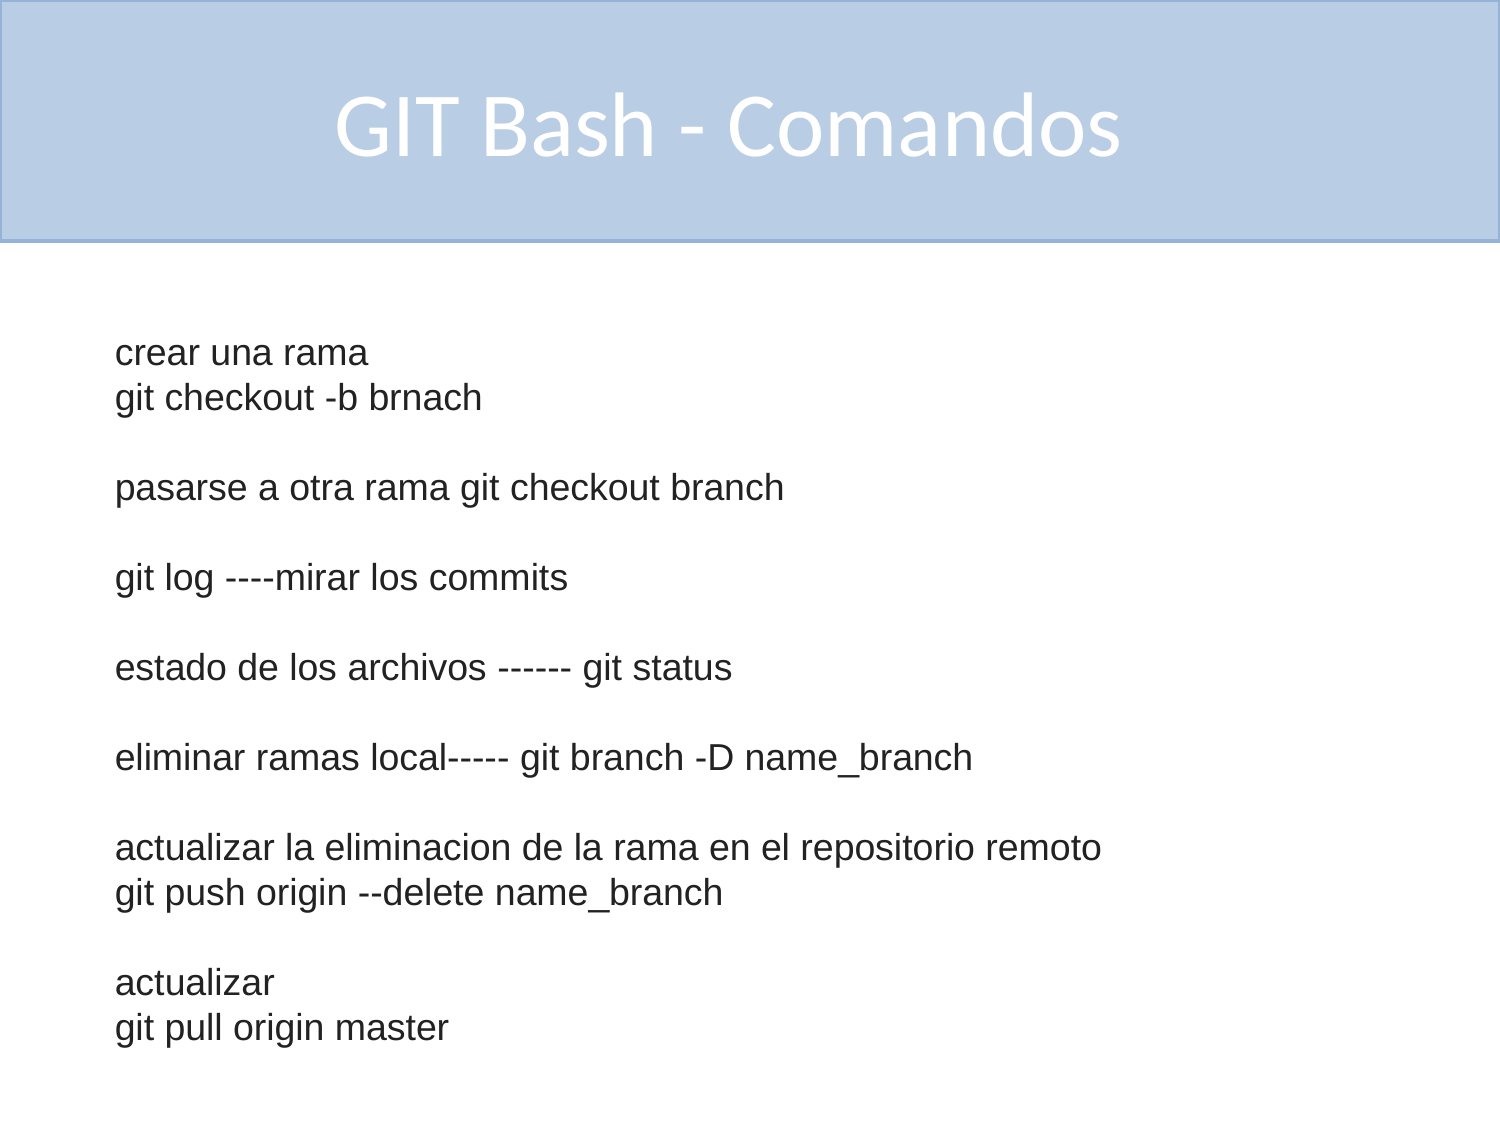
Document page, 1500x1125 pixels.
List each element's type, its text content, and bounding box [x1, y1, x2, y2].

text_box crear una rama git checkout -b brnach pasarse a otra rama git checkout branch git log ----mirar los commits estado de los archivos ------ git status eliminar ramas local----- git branch -D name_branch actualizar la eliminacion de la rama en el repositorio remoto git push origin --delete name_branch actualizar git pull origin master [99, 320, 1350, 1055]
title GIT Bash - Comandos [332, 62, 1168, 253]
